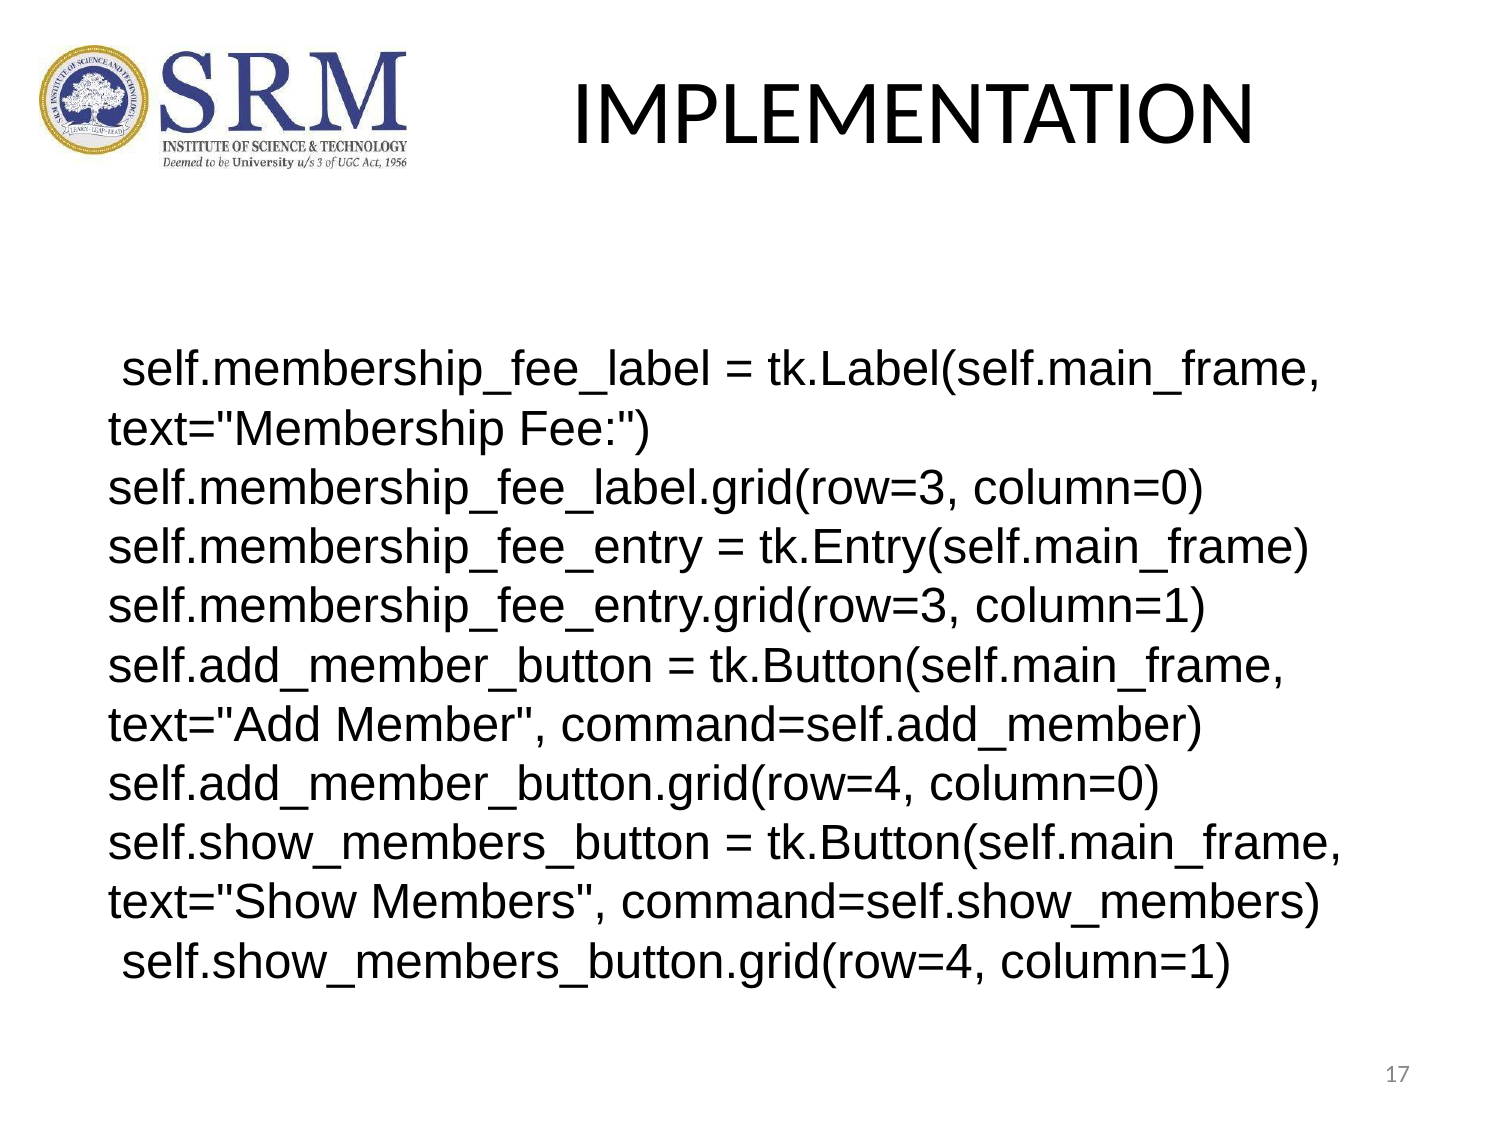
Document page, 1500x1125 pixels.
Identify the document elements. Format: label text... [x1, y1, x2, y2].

title IMPLEMENTATION [424, 13, 1425, 201]
list self.membership_fee_label = tk.Label(self.main_frame, text="Membership Fee:") self.membership_fee_label.grid(row=3, column=0) self.membership_fee_entry = tk.Entry(self.main_frame) self.membership_fee_entry.grid(row=3, column=1) self.add_member_button = tk.Button(self.main_frame, text="Add Member", command=self.add_member) self.add_member_button.grid(row=4, column=0) self.show_members_button = tk.Button(self.main_frame, text="Show Members", command=self.show_members) self.show_members_button.grid(row=4, column=1) [75, 329, 1425, 1011]
picture [39, 44, 407, 170]
slide_number 17 [1074, 1042, 1425, 1103]
